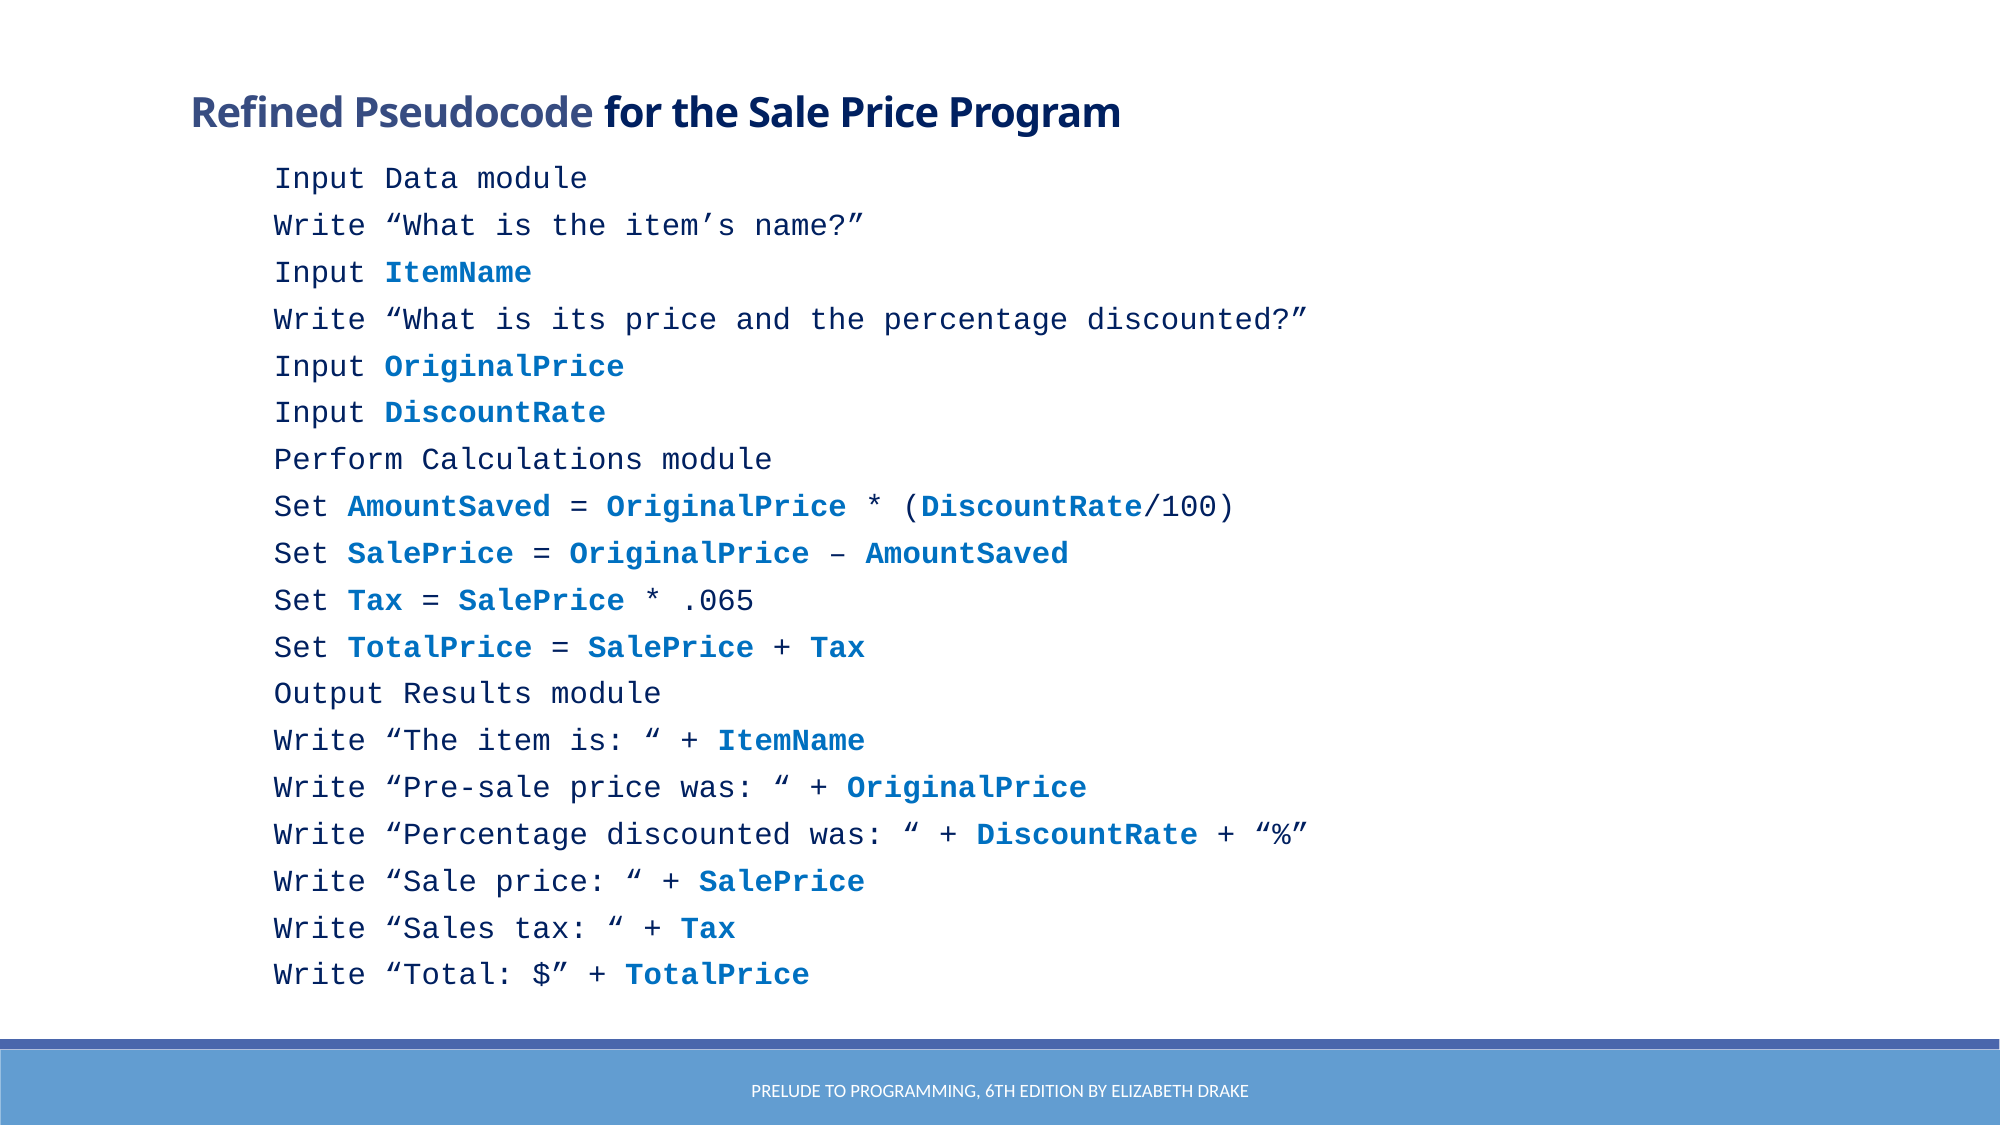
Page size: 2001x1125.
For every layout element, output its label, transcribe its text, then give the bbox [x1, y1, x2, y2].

title Refined Pseudocode for the Sale Price Program [175, 0, 1826, 143]
footer Prelude to Programming, 6th edition by Elizabeth Drake [604, 1059, 1396, 1120]
list Input Data module Write “What is the item’s name?” Input ItemName Write “What is its price and the percentage discounted?” Input OriginalPrice Input DiscountRate Perform Calculations module Set AmountSaved = OriginalPrice * (DiscountRate/100) Set SalePrice = OriginalPrice – AmountSaved Set Tax = SalePrice * .065 Set TotalPrice = SalePrice + Tax Output Results module Write “The item is: “ + ItemName Write “Pre-sale price was: “ + OriginalPrice Write “Percentage discounted was: “ + DiscountRate + “%” Write “Sale price: “ + SalePrice Write “Sales tax: “ + Tax Write “Total: $” + TotalPrice [136, 143, 2000, 1006]
